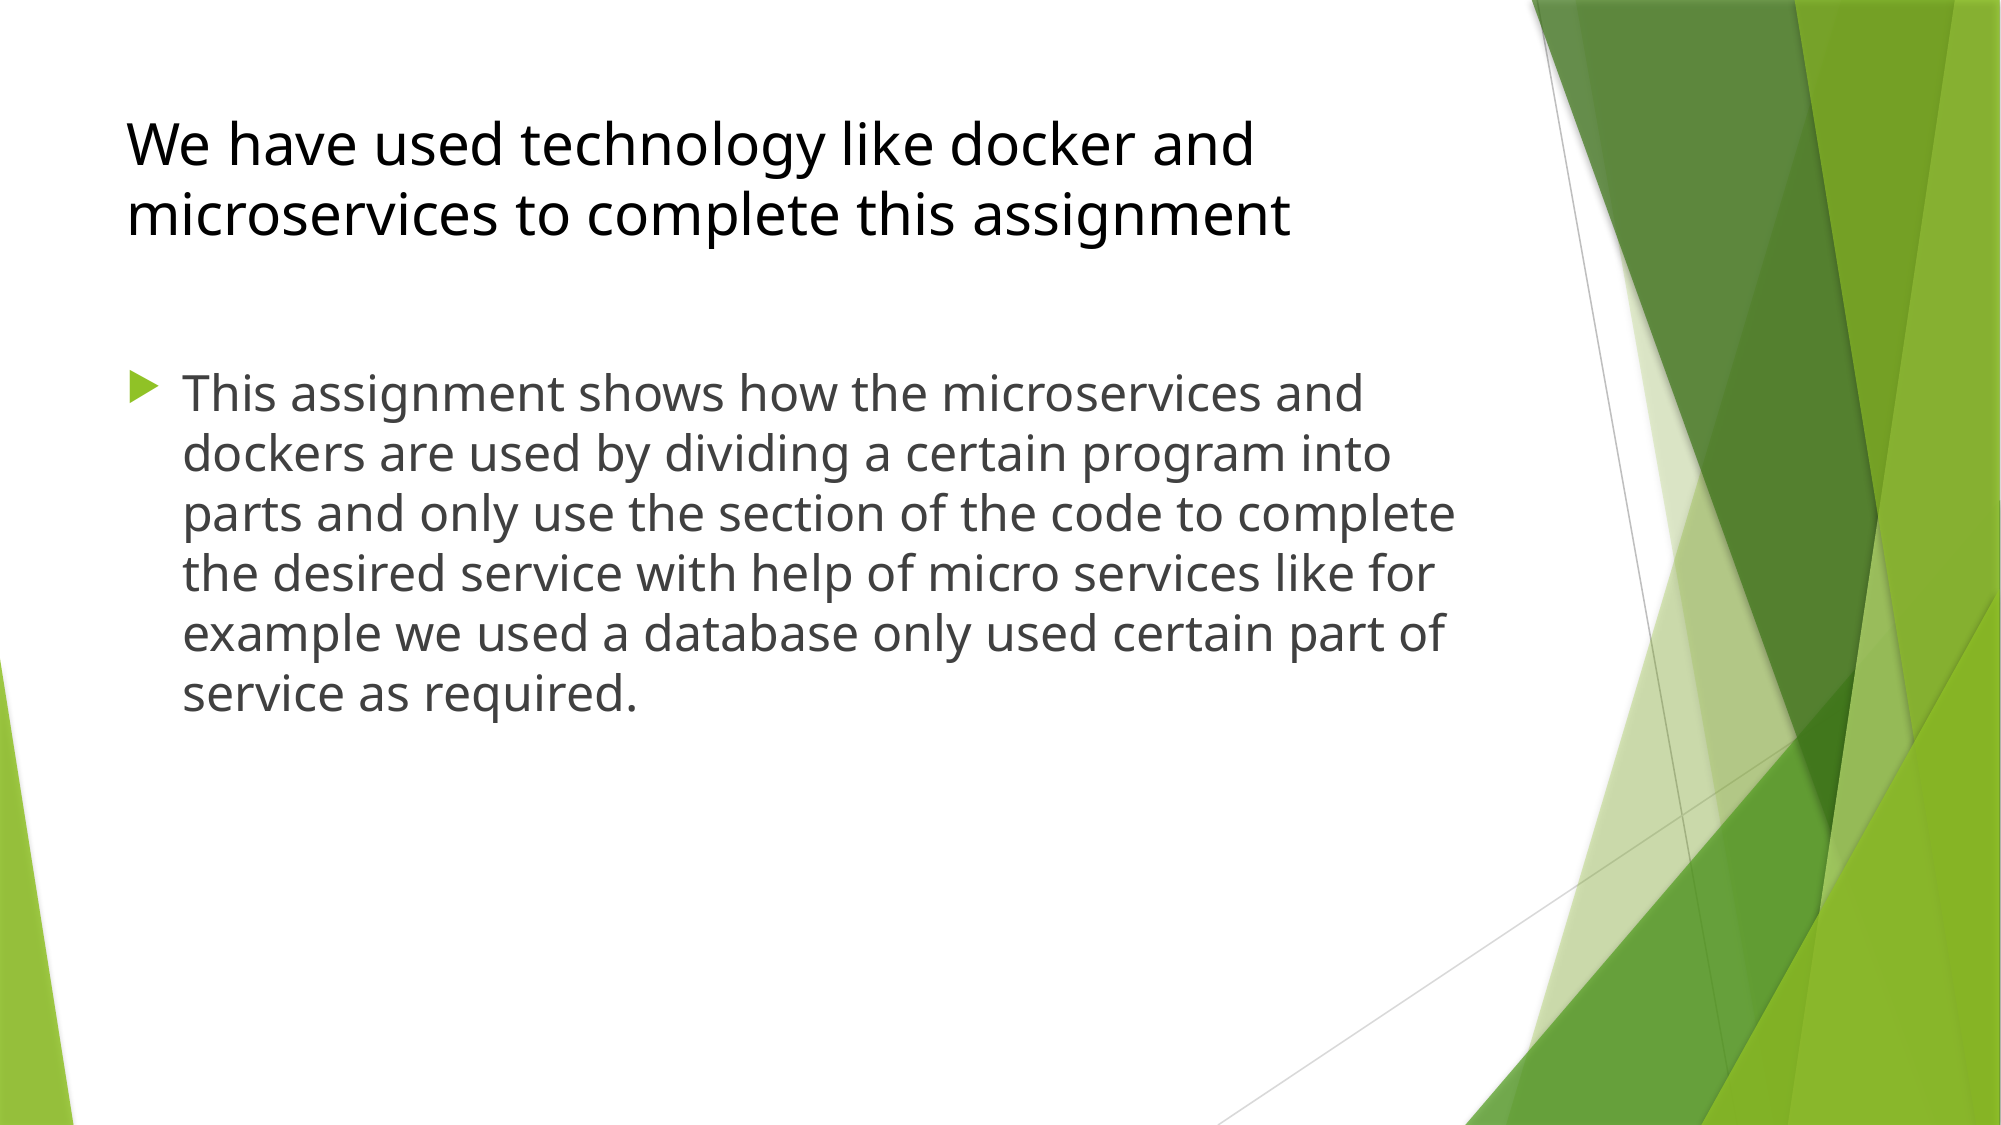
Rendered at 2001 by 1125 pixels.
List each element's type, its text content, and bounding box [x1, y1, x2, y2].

title We have used technology like docker and microservices to complete this assignment [111, 99, 1522, 317]
list This assignment shows how the microservices and dockers are used by dividing a certain program into parts and only use the section of the code to complete the desired service with help of micro services like for example we used a database only used certain part of service as required. [111, 354, 1522, 992]
